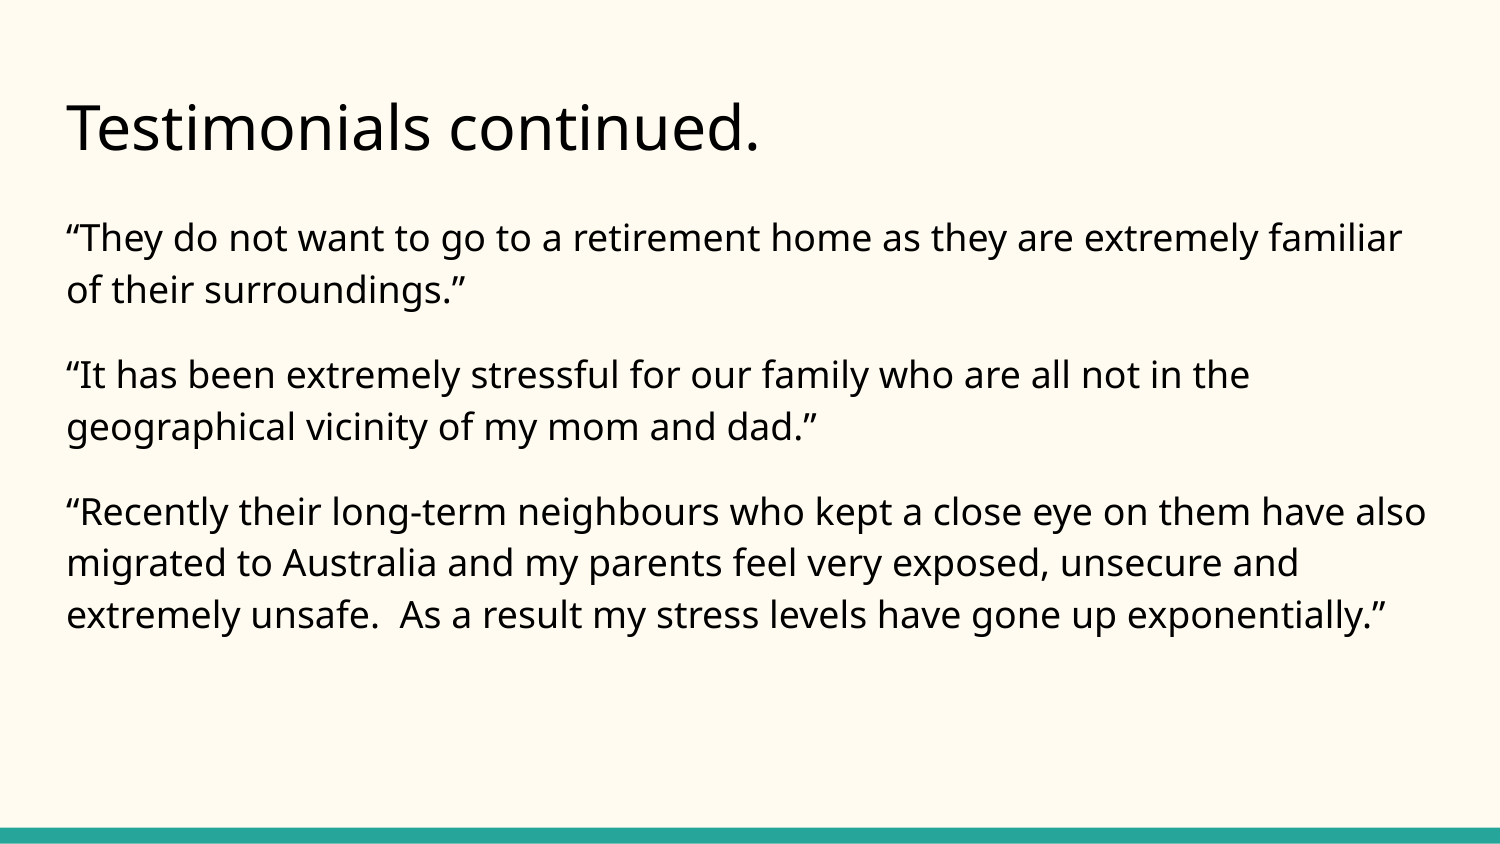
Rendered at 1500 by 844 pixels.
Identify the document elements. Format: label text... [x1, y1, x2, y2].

title Testimonials continued. [51, 72, 1449, 174]
list “They do not want to go to a retirement home as they are extremely familiar of their surroundings.” “It has been extremely stressful for our family who are all not in the geographical vicinity of my mom and dad.” “Recently their long-term neighbours who kept a close eye on them have also migrated to Australia and my parents feel very exposed, unsecure and extremely unsafe. As a result my stress levels have gone up exponentially.” [51, 192, 1449, 750]
